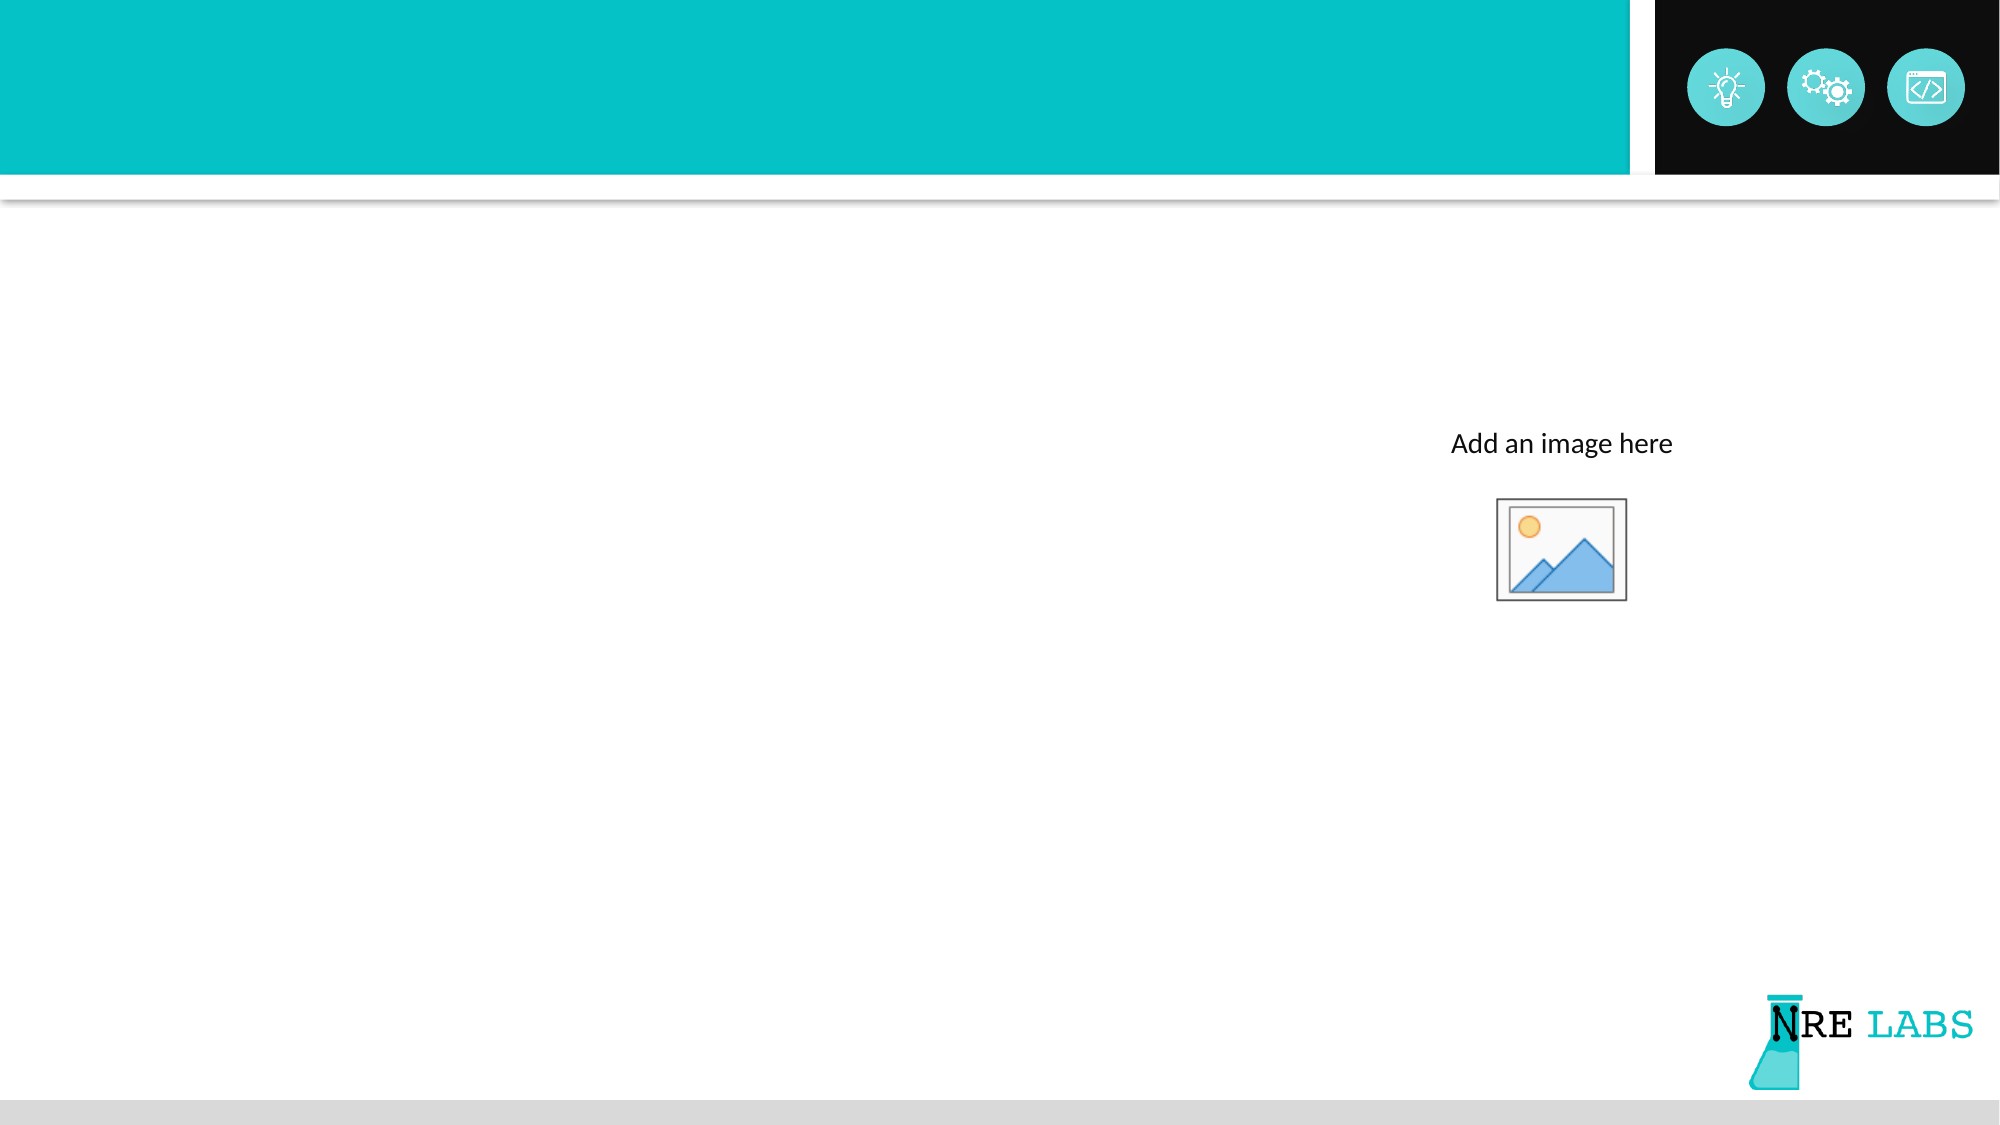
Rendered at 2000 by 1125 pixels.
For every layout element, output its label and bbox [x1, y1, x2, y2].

picture [1174, 312, 1950, 788]
picture [1796, 57, 1857, 118]
picture [1899, 60, 1953, 114]
picture [1696, 57, 1757, 118]
picture [1749, 981, 2000, 1090]
